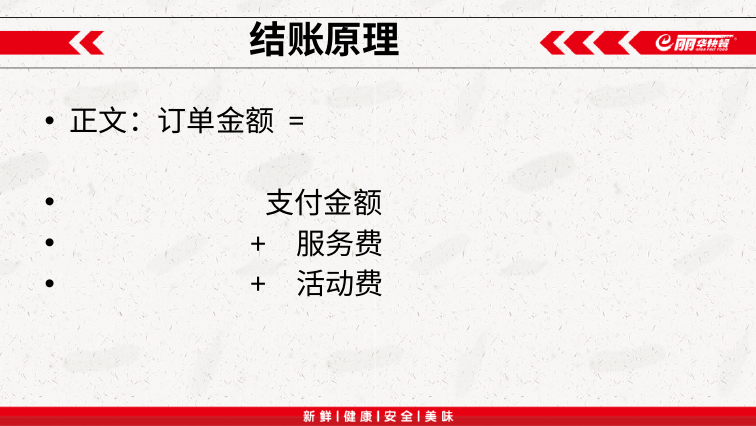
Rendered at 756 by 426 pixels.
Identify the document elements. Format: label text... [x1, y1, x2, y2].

title 结账原理 [118, 17, 532, 59]
picture [0, 0, 756, 426]
list 正文：订单金额 = 支付金额 + 服务费 + 活动费 [37, 99, 719, 380]
